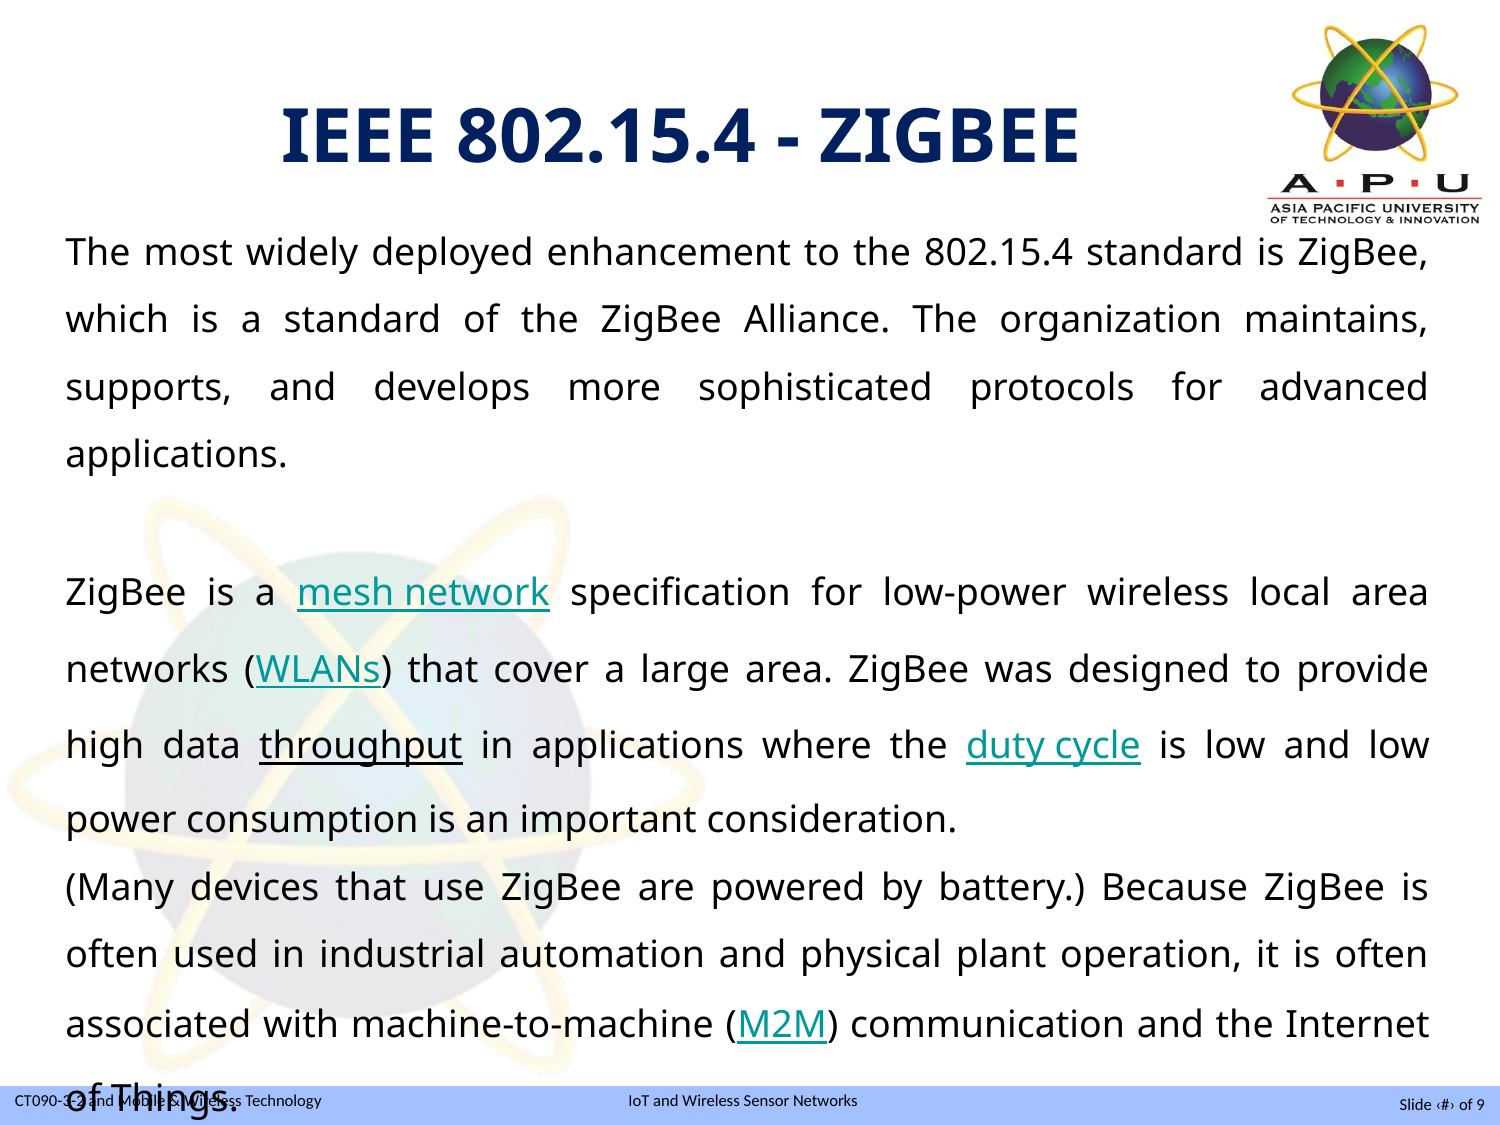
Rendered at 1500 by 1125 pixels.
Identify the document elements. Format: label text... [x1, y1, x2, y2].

footer Slide ‹#› of 9 [1445, 1086, 1500, 1125]
text_box The most widely deployed enhancement to the 802.15.4 standard is ZigBee, which is a standard of the ZigBee Alliance. The organization maintains, supports, and develops more sophisticated protocols for advanced applications. ZigBee is a mesh network specification for low-power wireless local area networks (WLANs) that cover a large area. ZigBee was designed to provide high data throughput in applications where the duty cycle is low and low power consumption is an important consideration. (Many devices that use ZigBee are powered by battery.) Because ZigBee is often used in industrial automation and physical plant operation, it is often associated with machine-to-machine (M2M) communication and the Internet of Things. [50, 198, 1445, 1125]
text_box IEEE 802.15.4 - ZIGBEE [78, 67, 1286, 197]
picture [1251, 0, 1500, 249]
